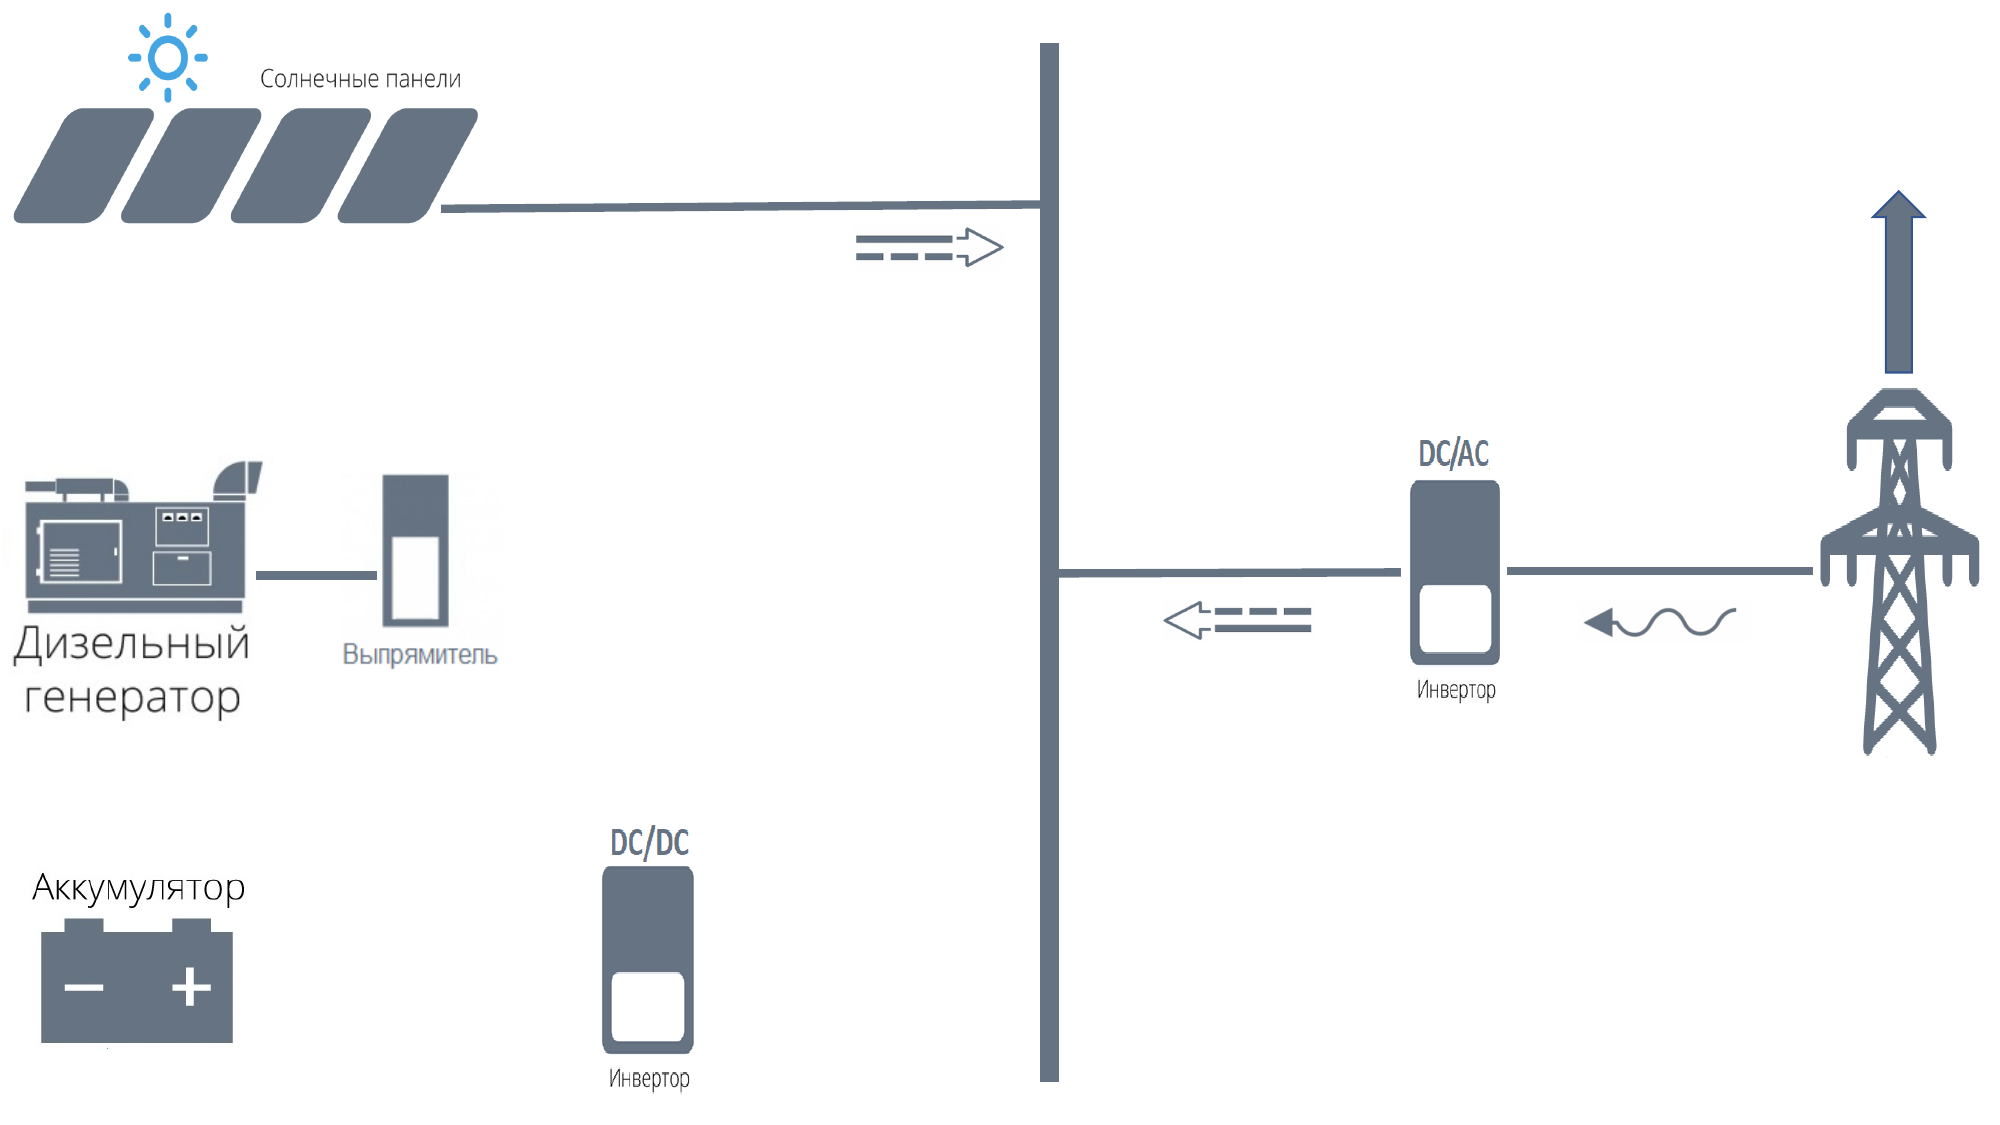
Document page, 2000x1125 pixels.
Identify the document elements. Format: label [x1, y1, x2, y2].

picture [9, 9, 482, 226]
picture [341, 472, 503, 671]
picture [2, 453, 275, 728]
text_box [1870, 189, 1928, 374]
picture [1812, 384, 1986, 758]
picture [596, 823, 698, 1094]
picture [0, 861, 272, 1056]
picture [1578, 598, 1751, 643]
text_box [440, 204, 1050, 209]
picture [1162, 598, 1317, 642]
picture [1401, 434, 1508, 710]
picture [851, 225, 1005, 270]
